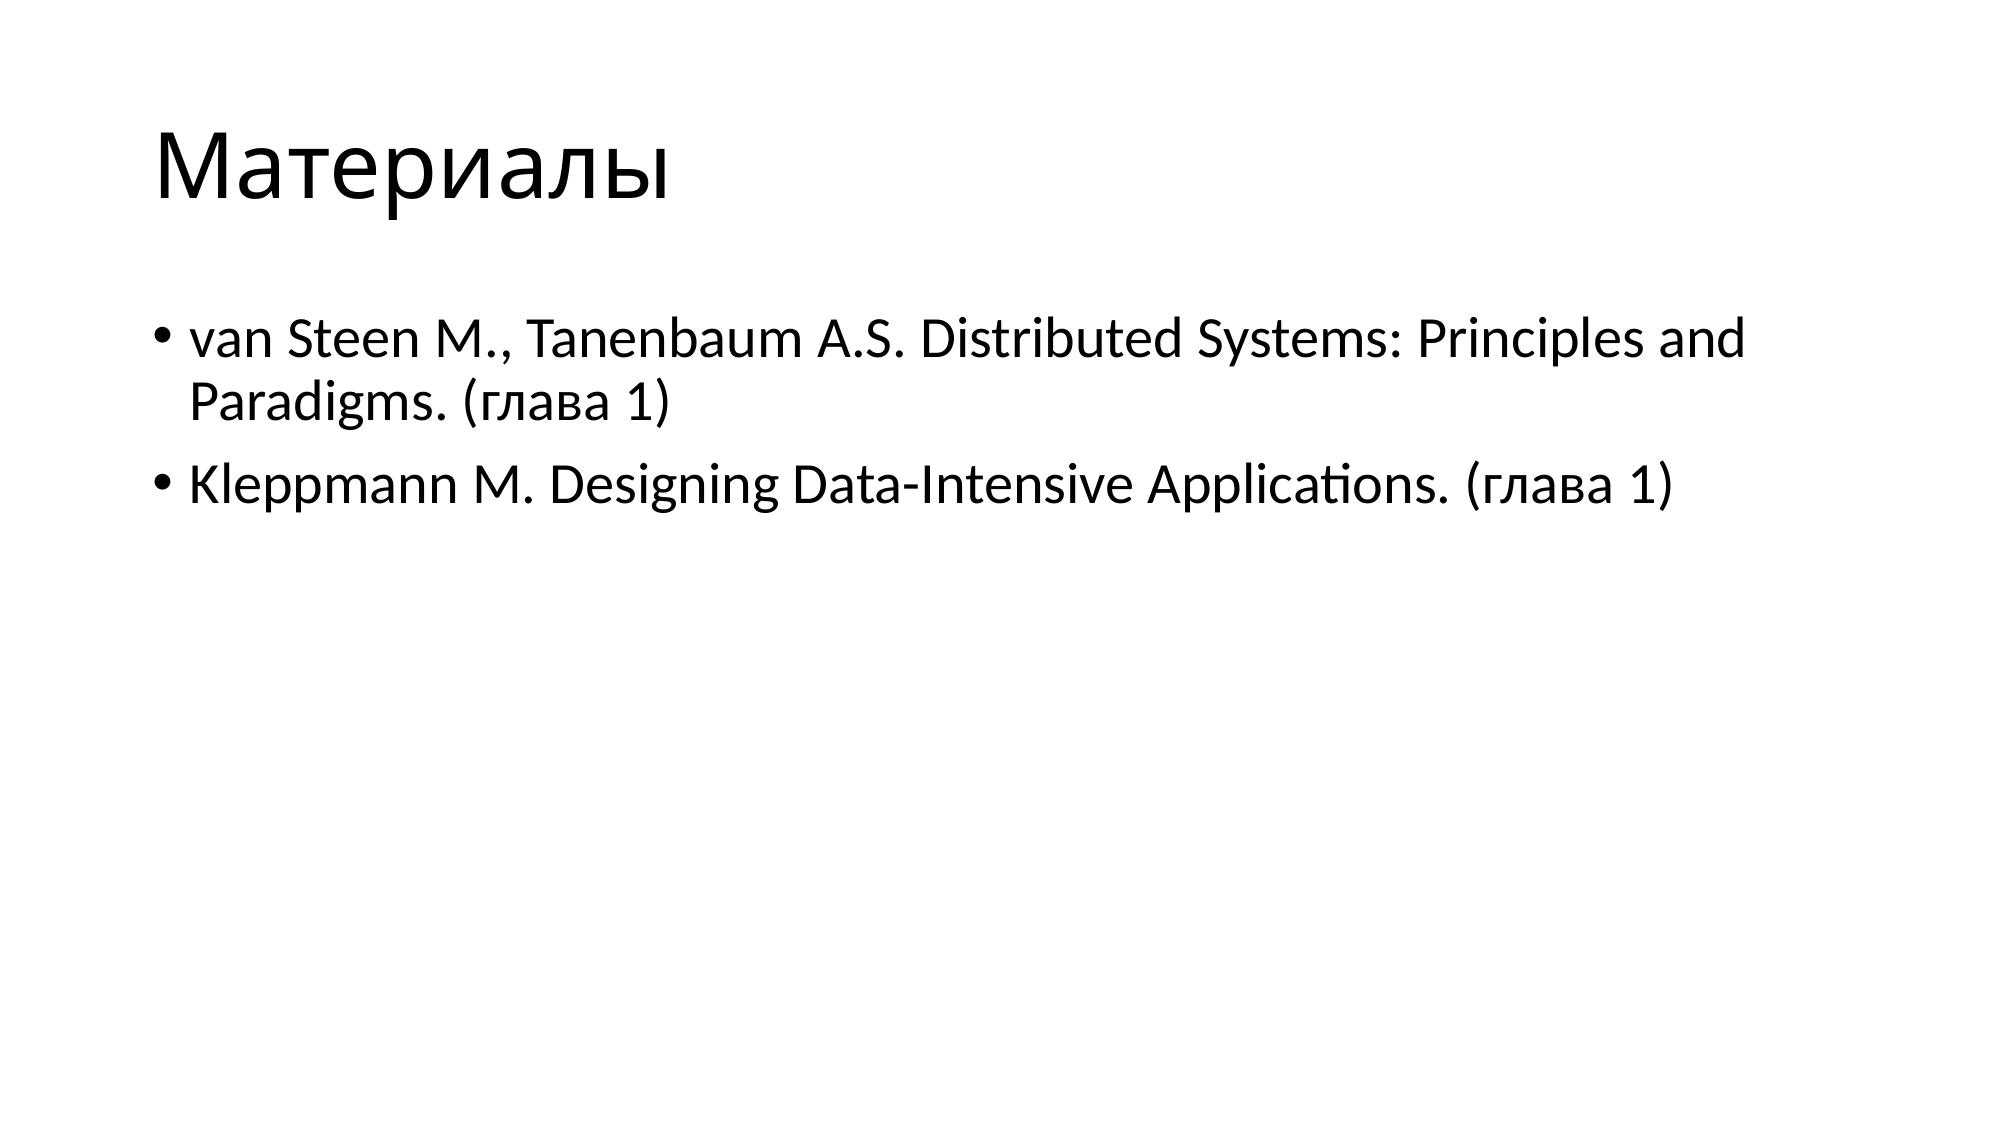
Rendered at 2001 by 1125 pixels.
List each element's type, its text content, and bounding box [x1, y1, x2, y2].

title Материалы [137, 59, 1863, 278]
list van Steen M., Tanenbaum A.S. Distributed Systems: Principles and Paradigms. (глава 1) Kleppmann M. Designing Data-Intensive Applications. (глава 1) [137, 299, 1863, 1014]
